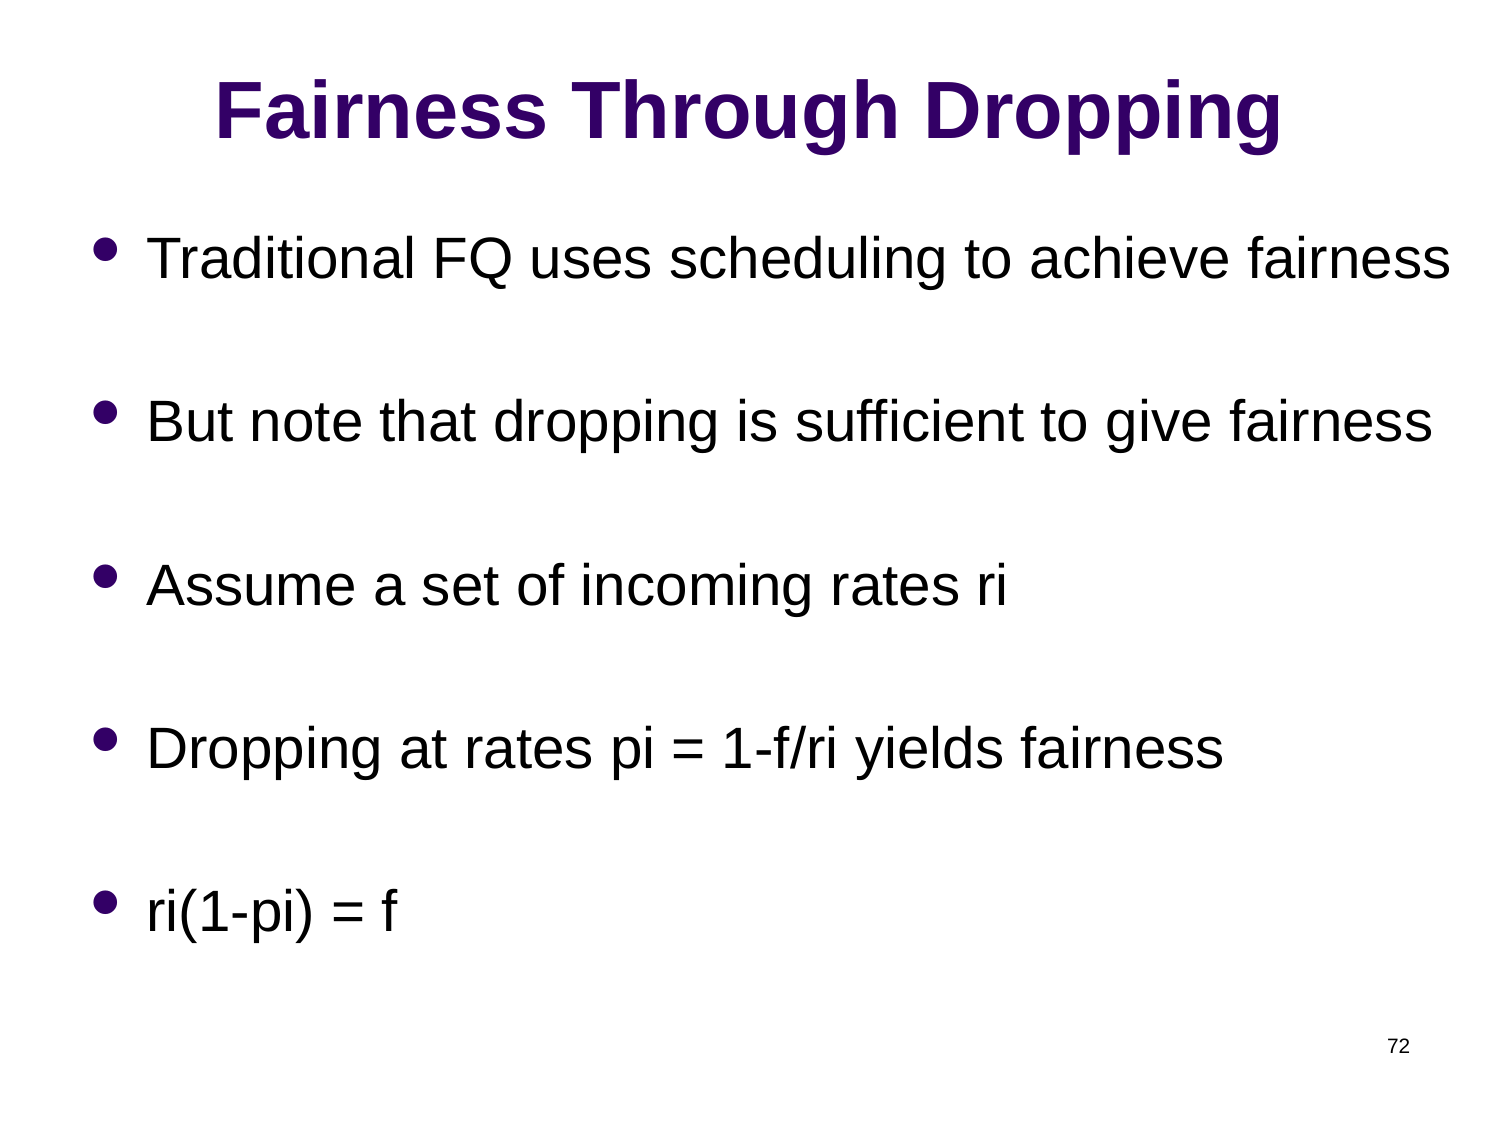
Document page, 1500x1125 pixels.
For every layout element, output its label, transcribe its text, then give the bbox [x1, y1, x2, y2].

slide_number 72 [1074, 1024, 1426, 1101]
title Fairness Through Dropping [0, 20, 1500, 163]
list Traditional FQ uses scheduling to achieve fairness But note that dropping is sufficient to give fairness Assume a set of incoming rates ri Dropping at rates pi = 1-f/ri yields fairness ri(1-pi) = f [75, 212, 1475, 1006]
